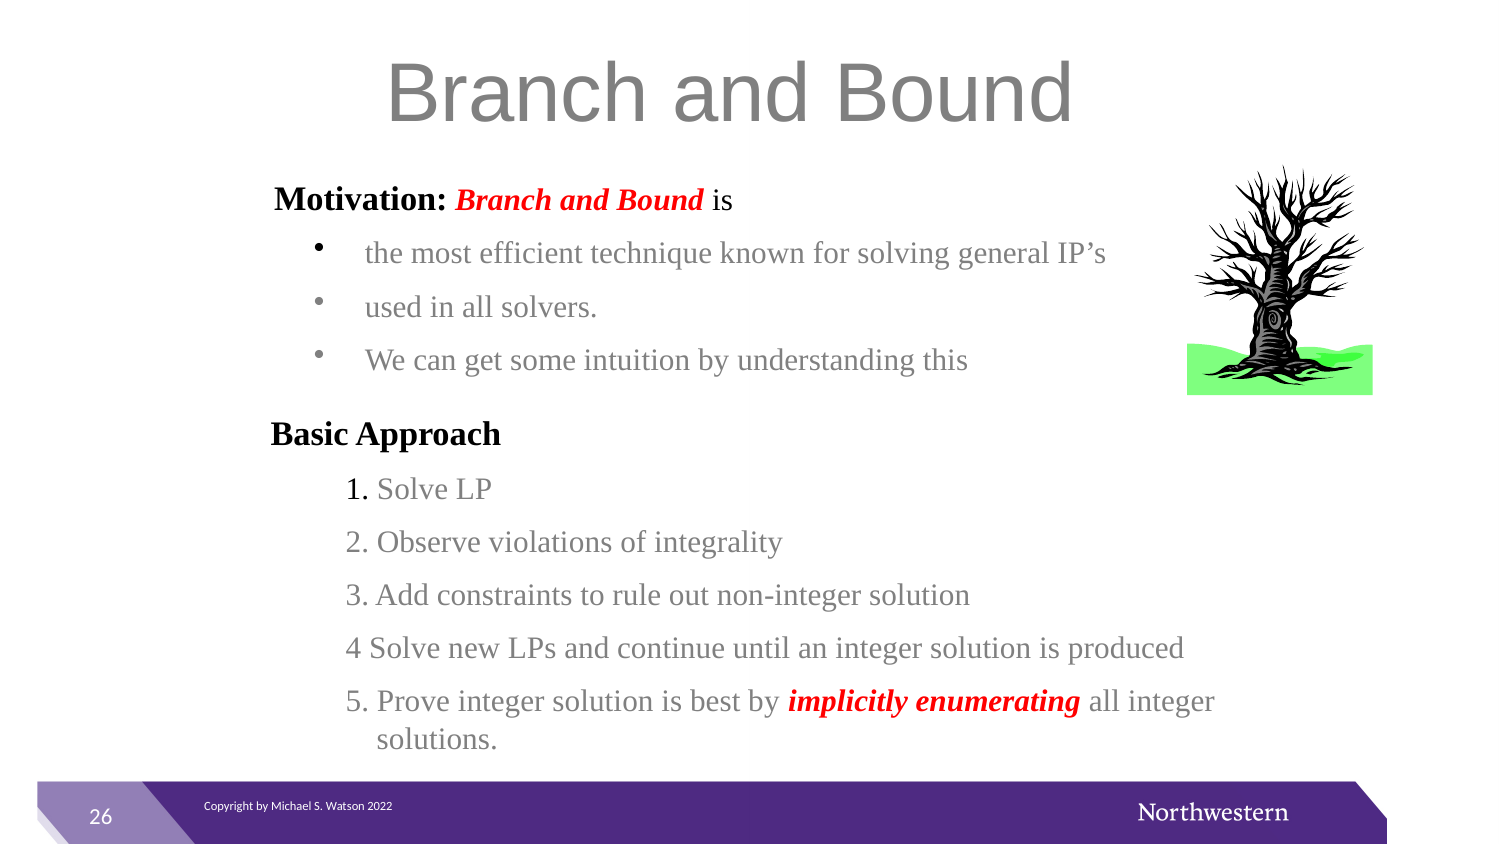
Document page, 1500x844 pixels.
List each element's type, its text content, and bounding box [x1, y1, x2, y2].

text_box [1186, 164, 1373, 396]
picture [0, 0, 1499, 844]
title Branch and Bound [55, 17, 1406, 158]
text_box Motivation: Branch and Bound is the most efficient technique known for solving general IP’s used in all solvers. We can get some intuition by understanding this [259, 168, 1168, 384]
text_box Basic Approach 1. Solve LP 2. Observe violations of integrality 3. Add constraints to rule out non-integer solution 4 Solve new LPs and continue until an integer solution is produced 5. Prove integer solution is best by implicitly enumerating all integer solutions. [255, 403, 1252, 811]
